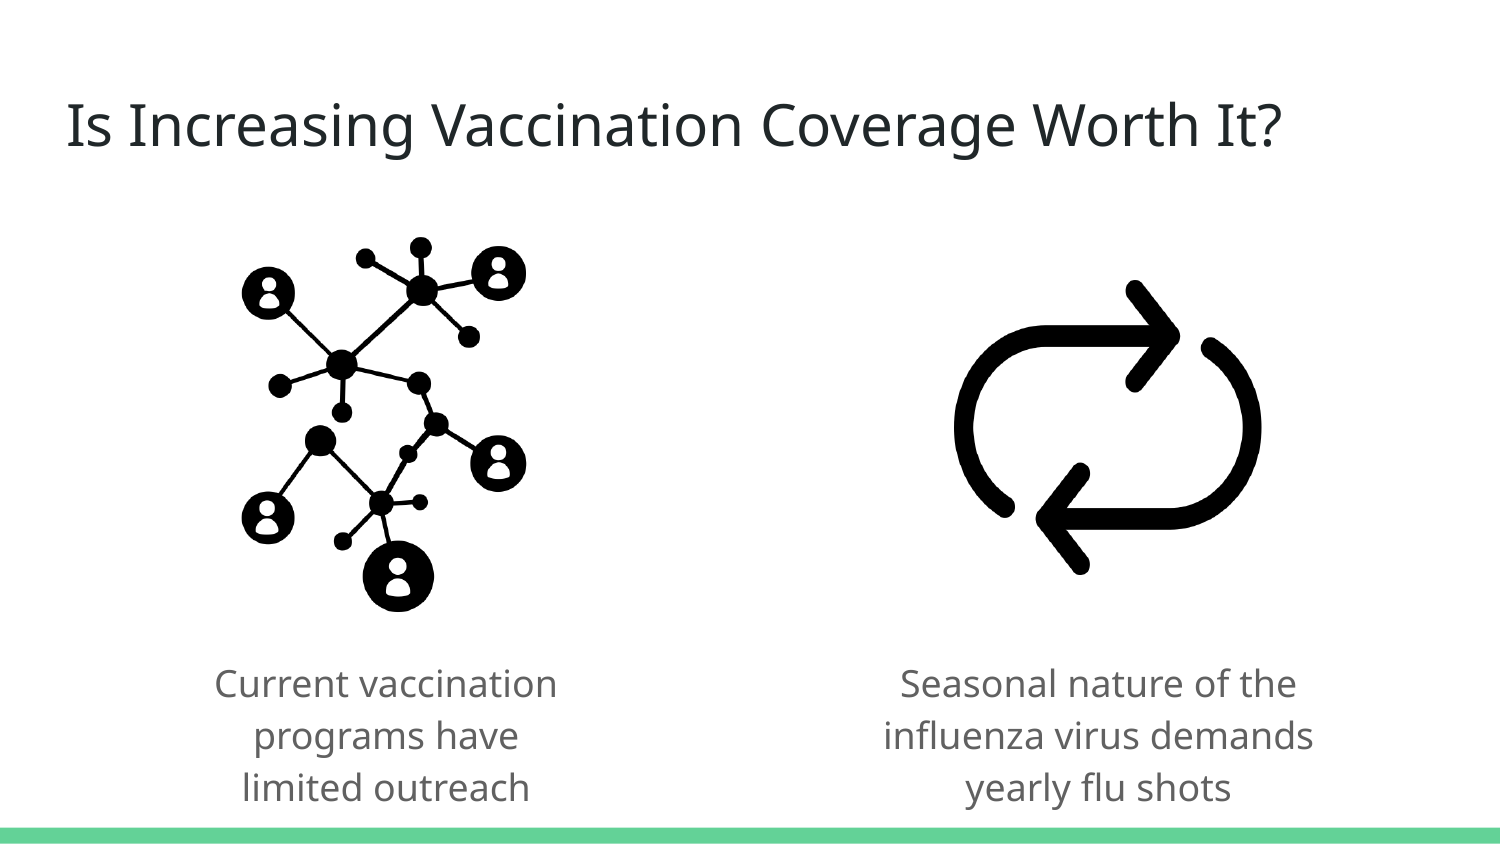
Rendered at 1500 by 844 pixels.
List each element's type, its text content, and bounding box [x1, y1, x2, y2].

list Seasonal nature of the influenza virus demands yearly flu shots [865, 638, 1332, 833]
text_box Current vaccination programs have limited outreach [187, 638, 586, 783]
picture [908, 233, 1307, 611]
picture [227, 218, 536, 625]
title Is Increasing Vaccination Coverage Worth It? [51, 72, 1449, 167]
